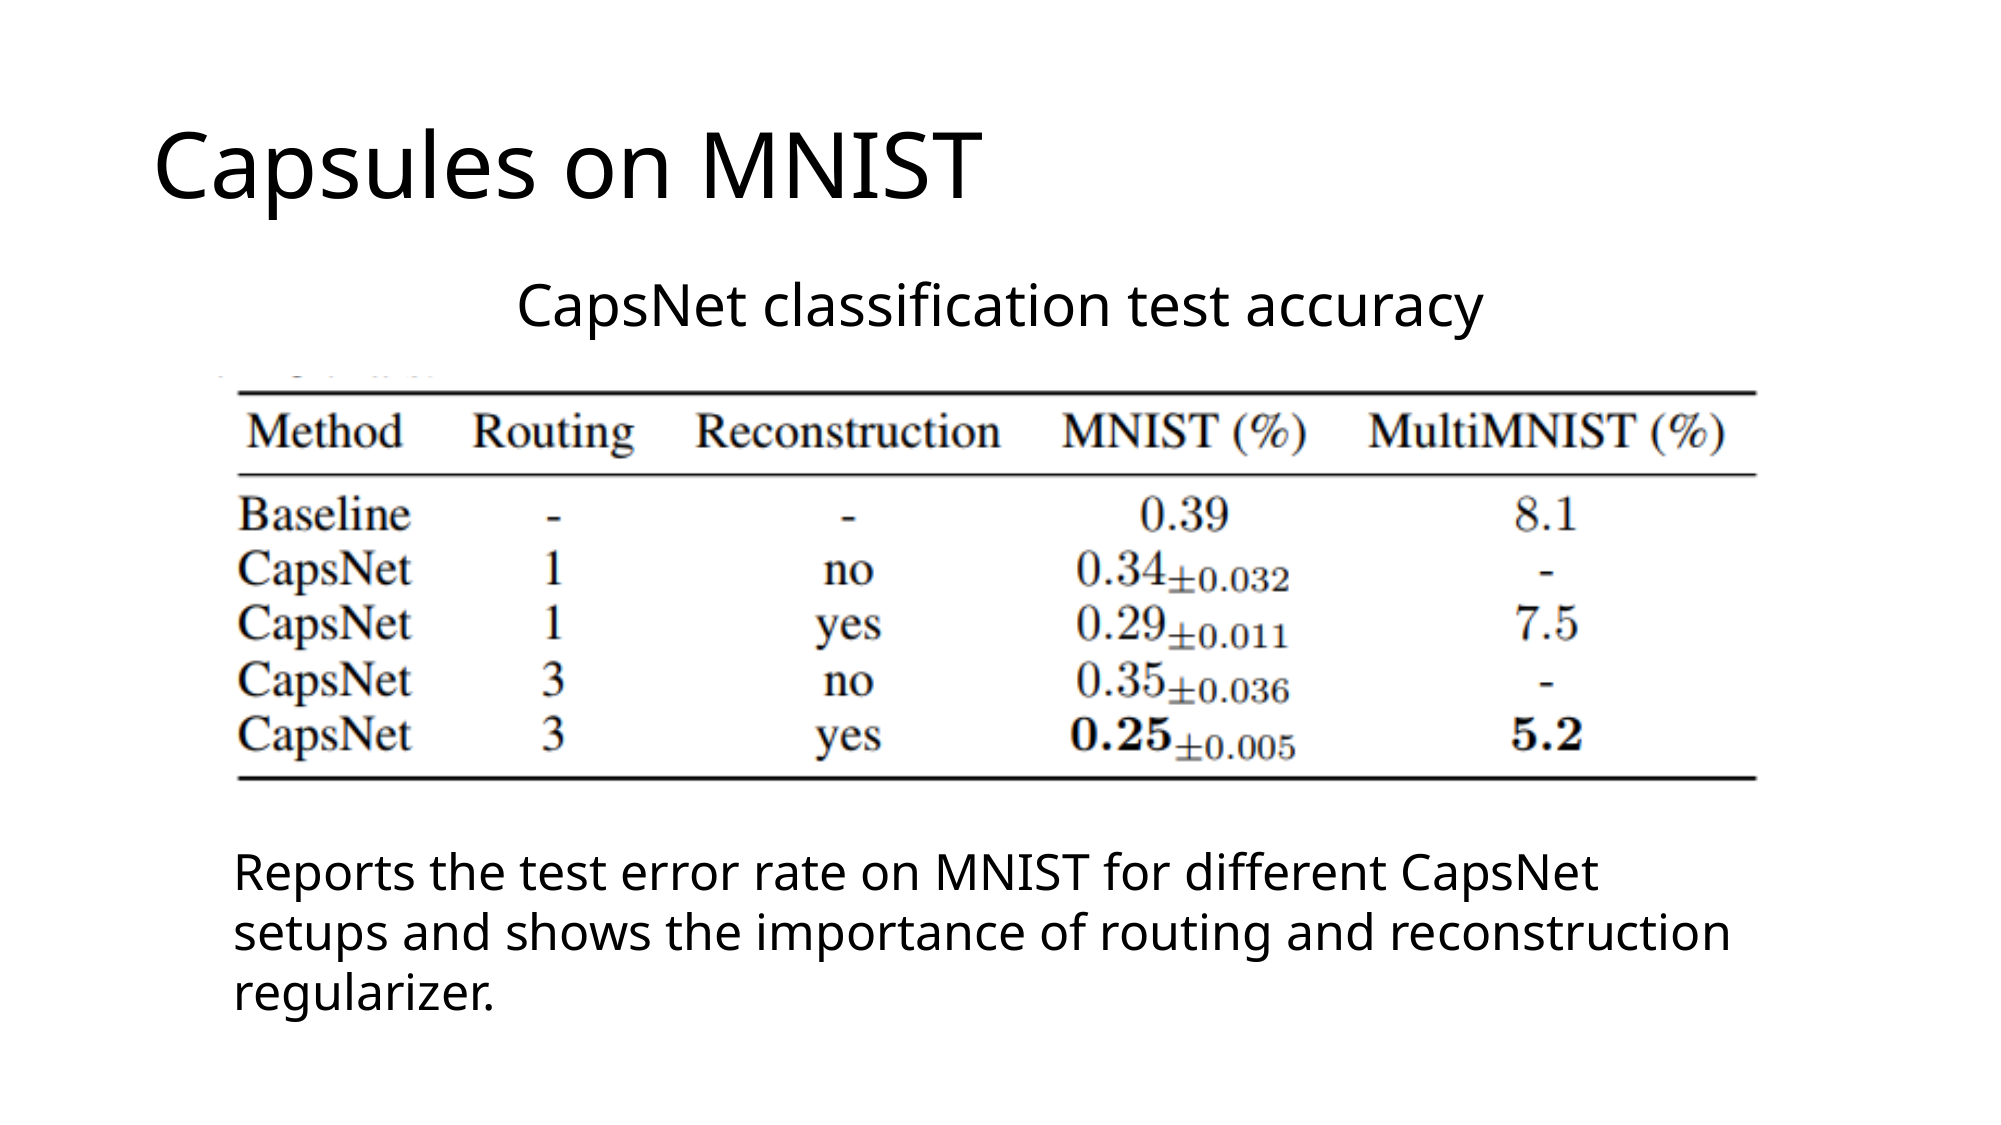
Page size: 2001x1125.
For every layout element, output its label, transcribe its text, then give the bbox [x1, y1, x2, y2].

text_box Reports the test error rate on MNIST for different CapsNet setups and shows the importance of routing and reconstruction regularizer. [218, 833, 1782, 1029]
picture [218, 376, 1782, 803]
text_box CapsNet classification test accuracy [501, 260, 1499, 345]
title Capsules on MNIST [137, 59, 1863, 278]
